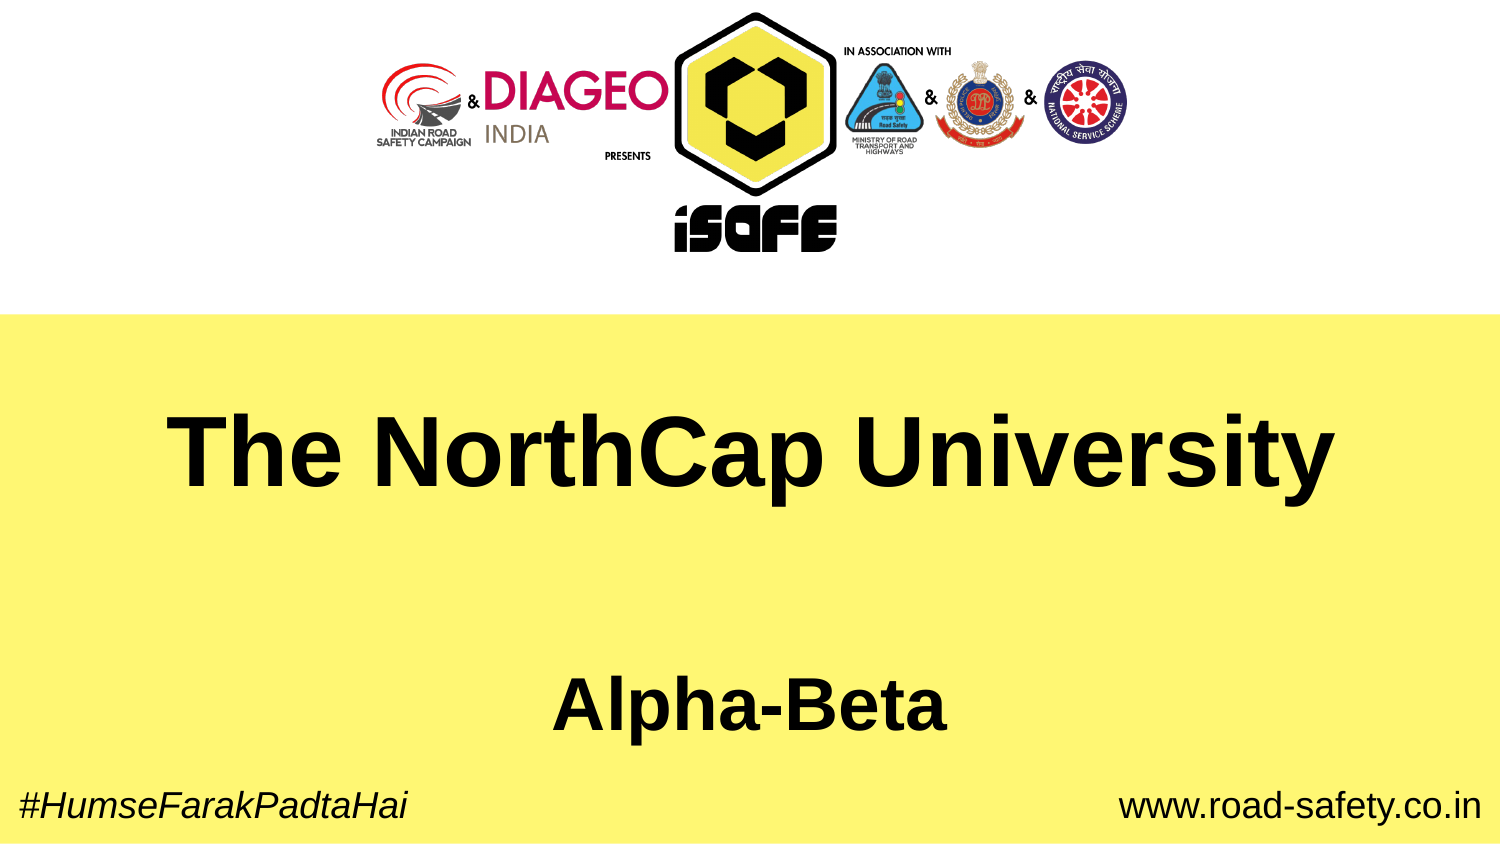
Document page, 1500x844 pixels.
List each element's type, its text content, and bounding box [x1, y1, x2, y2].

picture [357, 0, 1143, 265]
text_box Alpha-Beta [0, 640, 1500, 844]
title #HumseFarakPadtaHai www.road-safety.co.in [2, 764, 1500, 844]
text_box [0, 314, 1500, 640]
text_box The NorthCap University [1, 371, 1500, 516]
